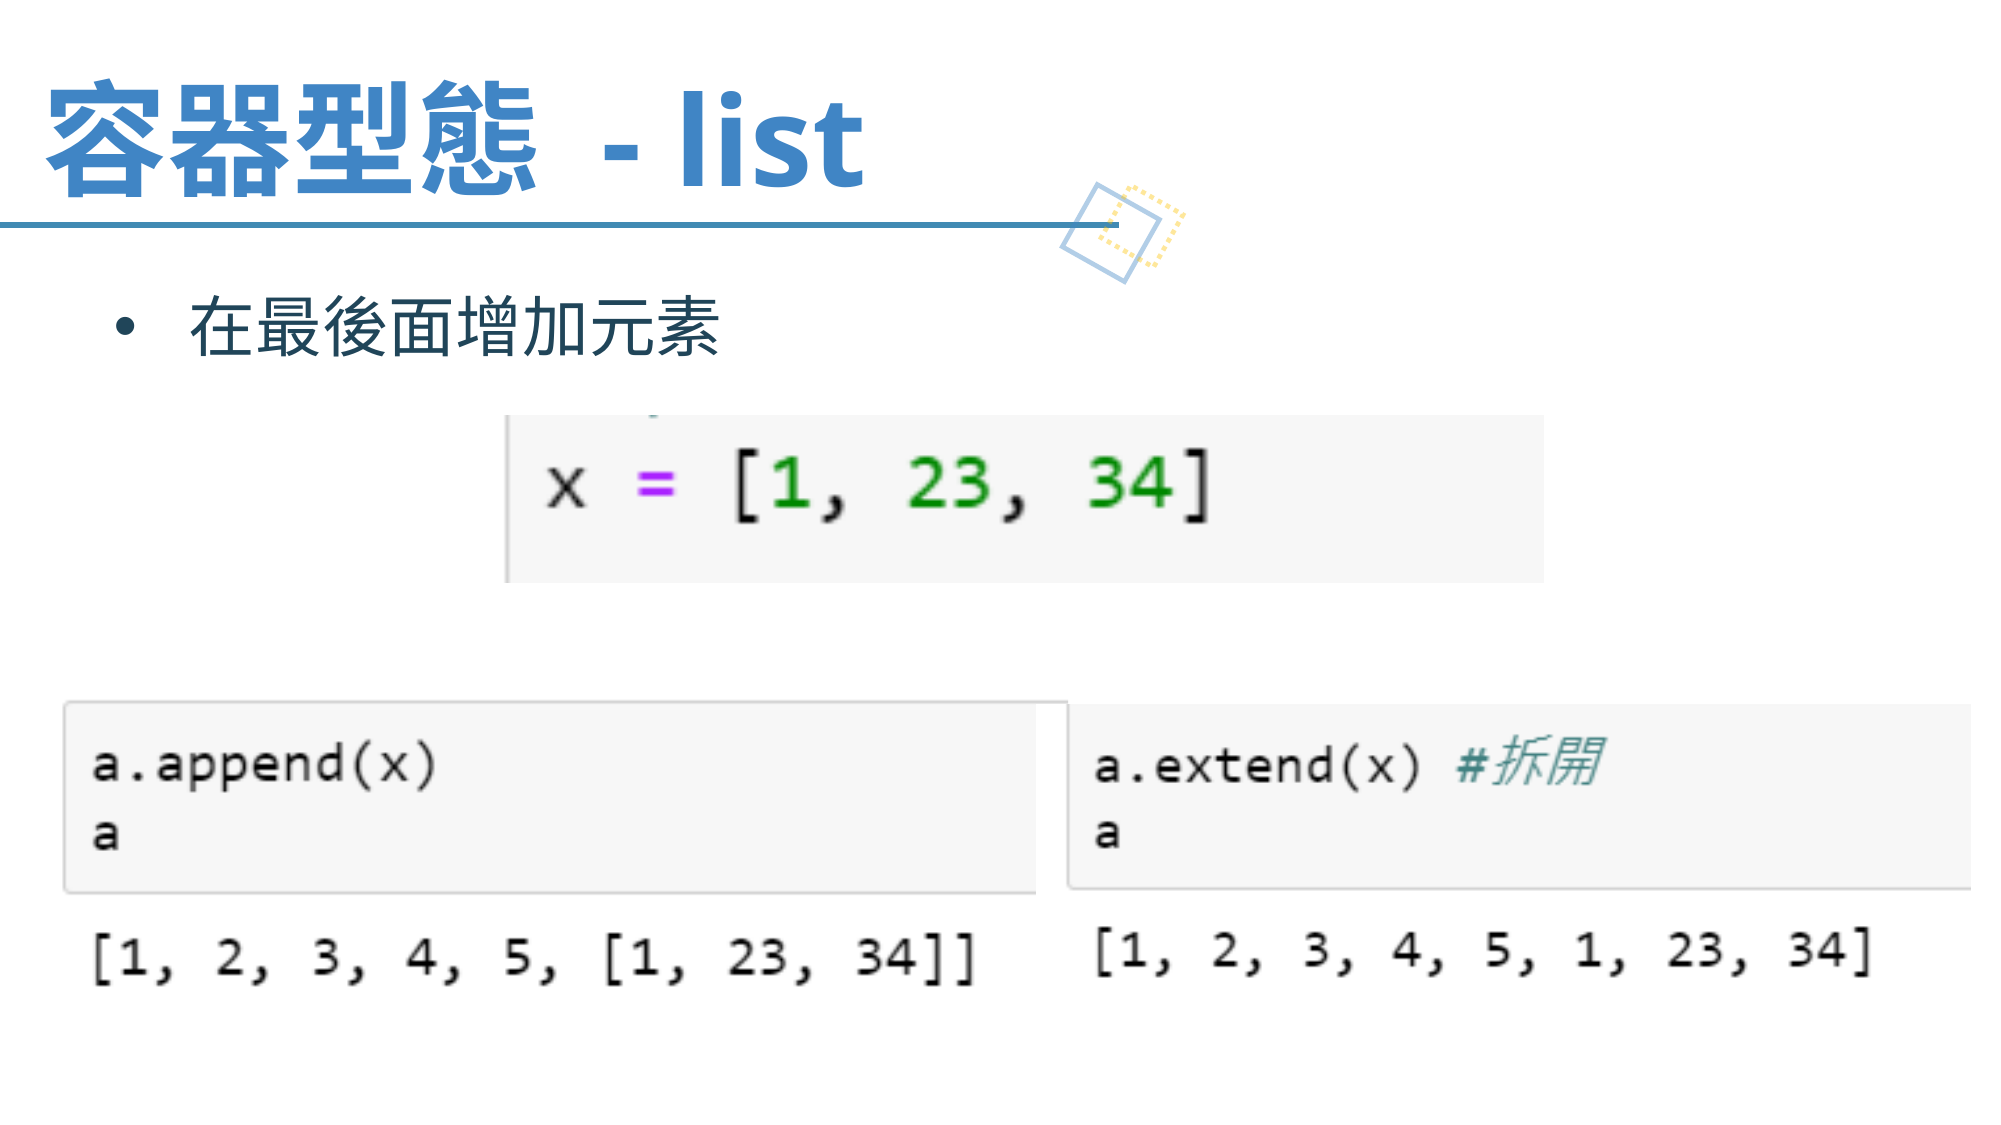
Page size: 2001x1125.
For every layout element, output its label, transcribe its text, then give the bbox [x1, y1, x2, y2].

text_box 容器型態 - list [28, 54, 1027, 219]
picture [44, 682, 1971, 1012]
text_box 在最後面增加元素 [99, 277, 1498, 373]
picture [456, 415, 1544, 583]
